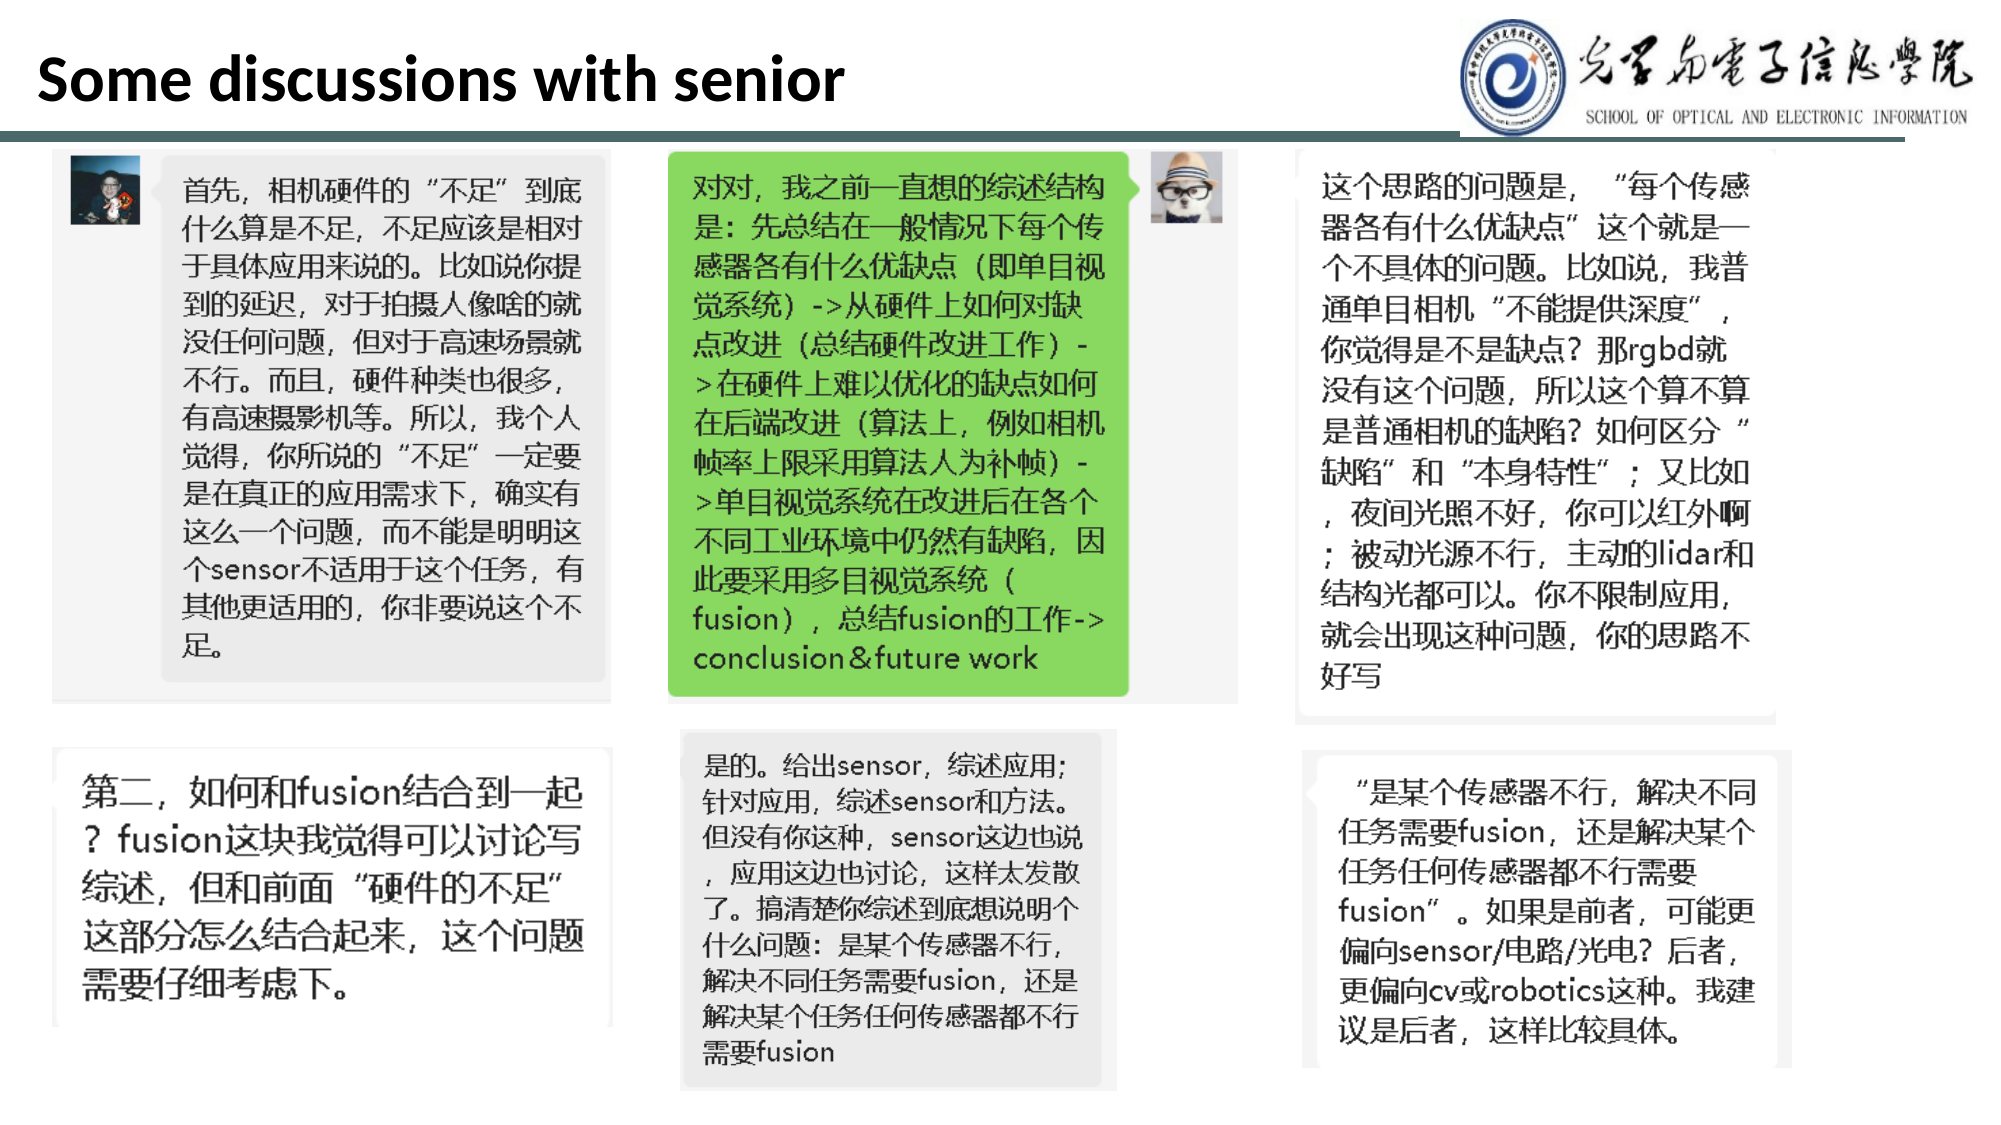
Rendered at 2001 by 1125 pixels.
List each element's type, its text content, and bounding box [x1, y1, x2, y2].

picture [52, 747, 613, 1027]
picture [1295, 149, 1776, 725]
text_box Some discussions with senior [23, 27, 1303, 123]
picture [668, 149, 1238, 704]
picture [1302, 750, 1792, 1068]
picture [52, 149, 611, 705]
picture [680, 729, 1117, 1091]
picture [1460, 19, 1977, 137]
